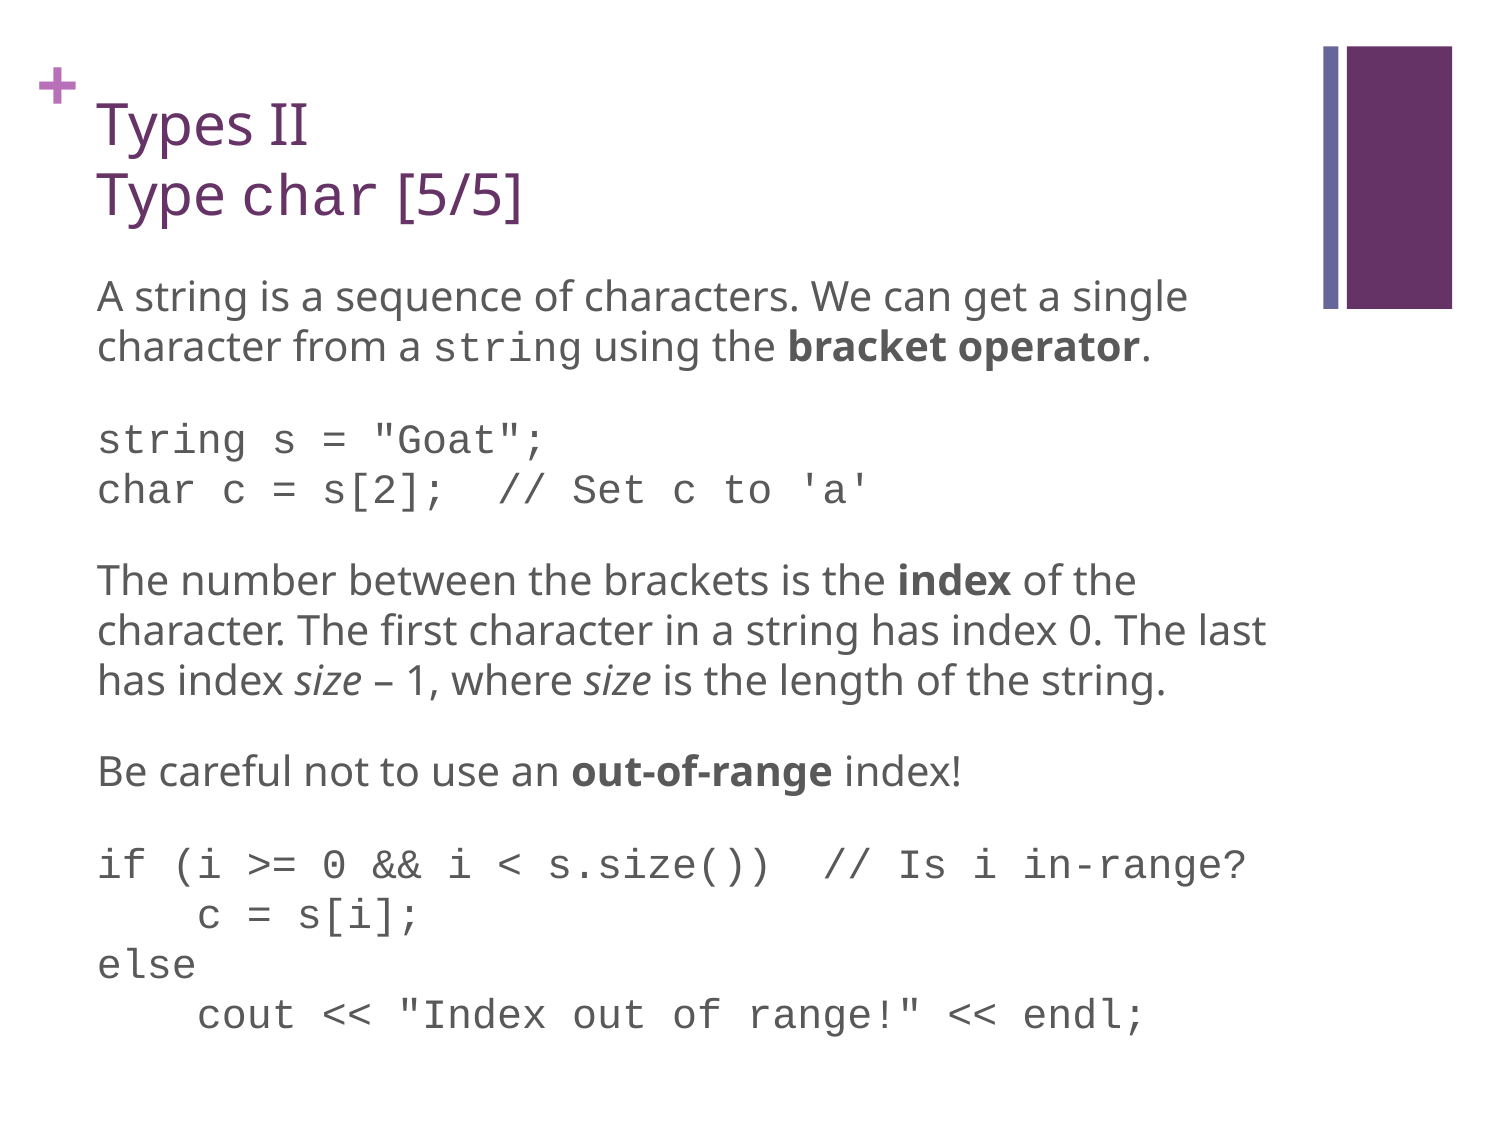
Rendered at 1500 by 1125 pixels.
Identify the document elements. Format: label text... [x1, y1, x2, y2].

title Types II Type char [5/5] [81, 79, 1322, 238]
list A string is a sequence of characters. We can get a single character from a string using the bracket operator. string s = "Goat"; char c = s[2]; // Set c to 'a' The number between the brackets is the index of the character. The first character in a string has index 0. The last has index size – 1, where size is the length of the string. Be careful not to use an out-of-range index! if (i >= 0 && i < s.size()) // Is i in-range? c = s[i]; else cout << "Index out of range!" << endl; [81, 262, 1322, 1038]
